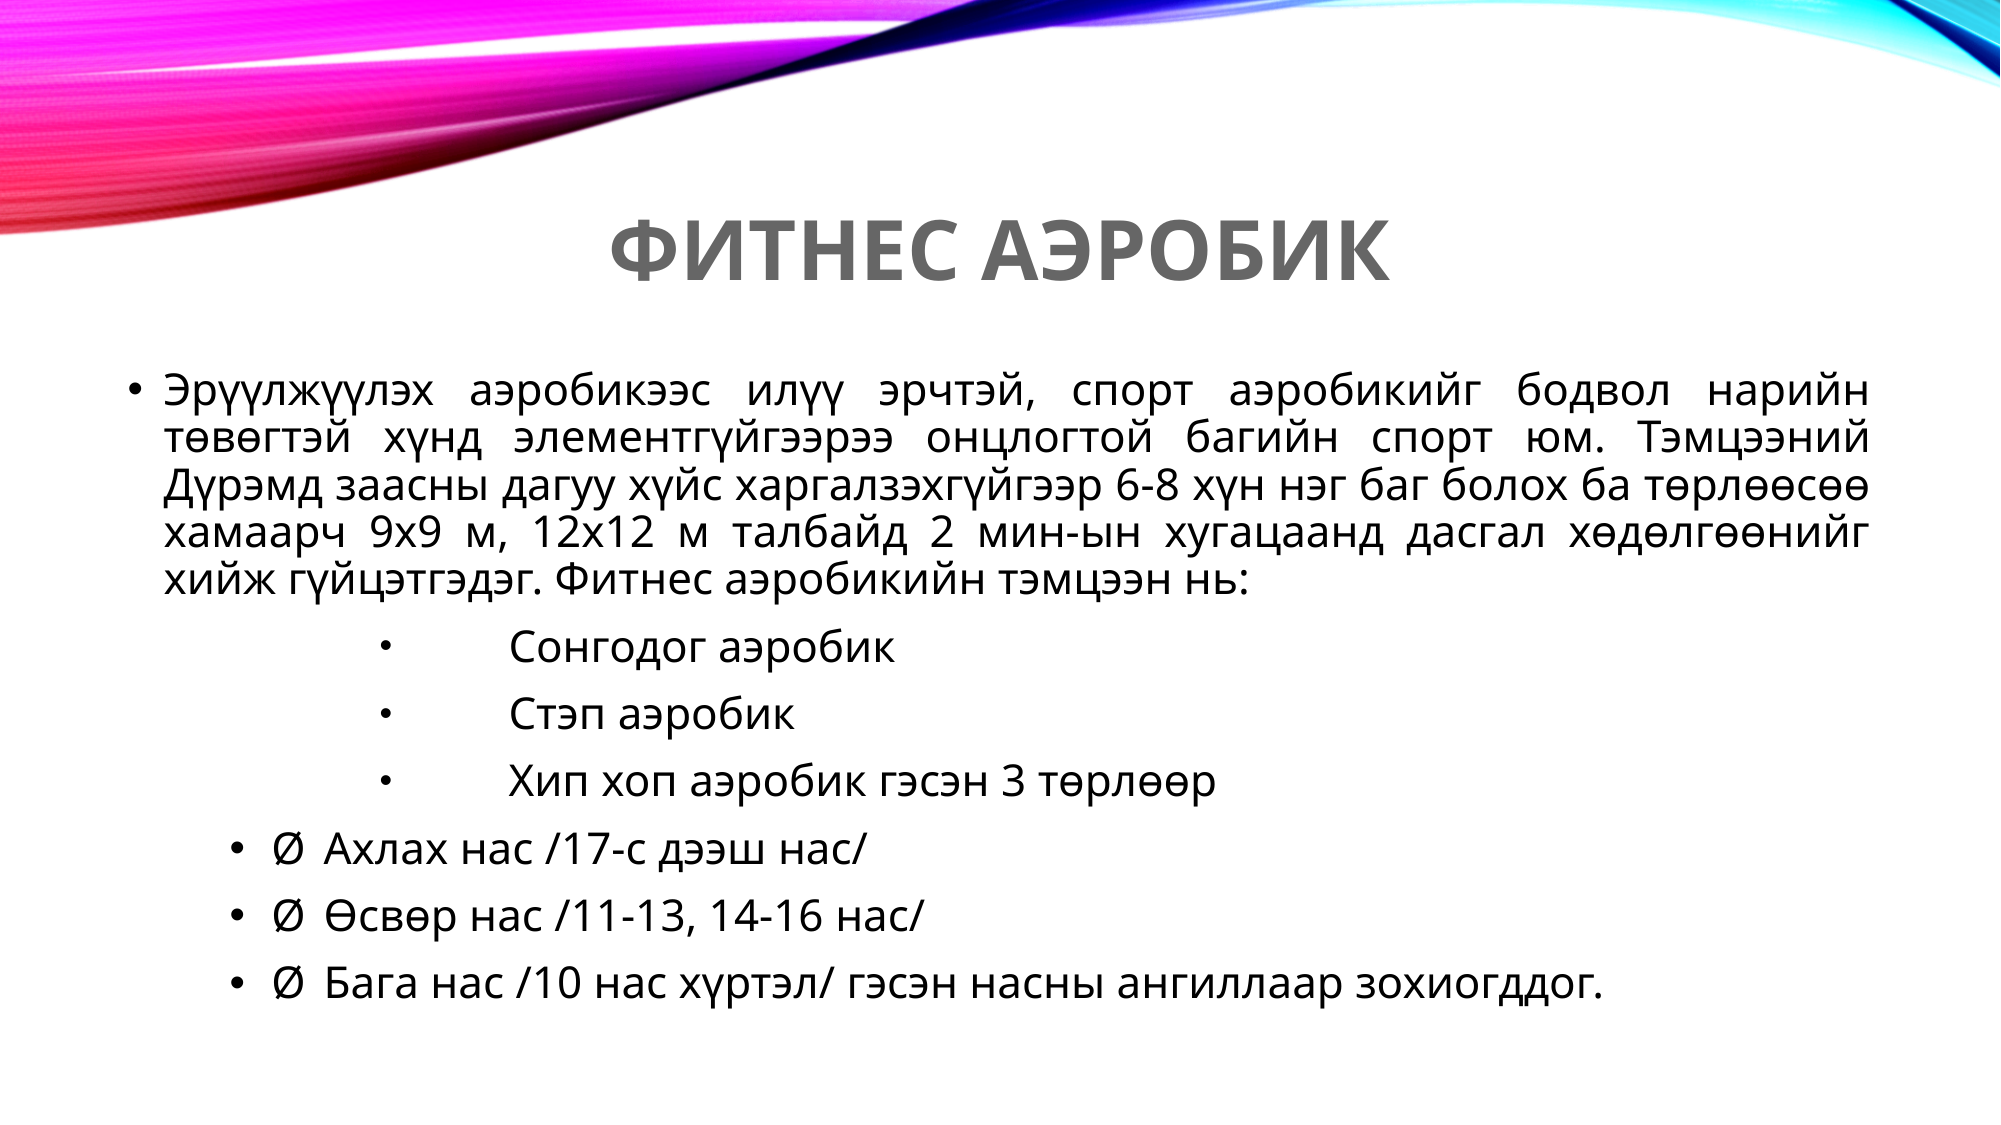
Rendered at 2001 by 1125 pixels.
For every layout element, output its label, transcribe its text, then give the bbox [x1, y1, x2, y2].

picture [0, 0, 2000, 237]
list Эрүүлжүүлэх аэробикээс илүү эрчтэй, спорт аэробикийг бодвол нарийн төвөгтэй хүнд элементгүйгээрээ онцлогтой багийн спорт юм. Тэмцээний Дүрэмд заасны дагуу хүйс харгалзэхгүйгээр 6-8 хүн нэг баг болох ба төрлөөсөө хамаарч 9х9 м, 12х12 м талбайд 2 мин-ын хугацаанд дасгал хөдөлгөөнийг хийж гүйцэтгэдэг. Фитнес аэробикийн тэмцээн нь: Сонгодог аэробик Стэп аэробик Хип хоп аэробик гэсэн 3 төрлөөр Ø Ахлах нас /17-с дээш нас/ Ø Өсвөр нас /11-13, 14-16 нас/ Ø Бага нас /10 нас хүртэл/ гэсэн насны ангиллаар зохиогддог. [112, 360, 1888, 1021]
picture [1910, 0, 2000, 45]
title Фитнес аэробик [293, 147, 1707, 360]
picture [1890, 0, 2000, 75]
